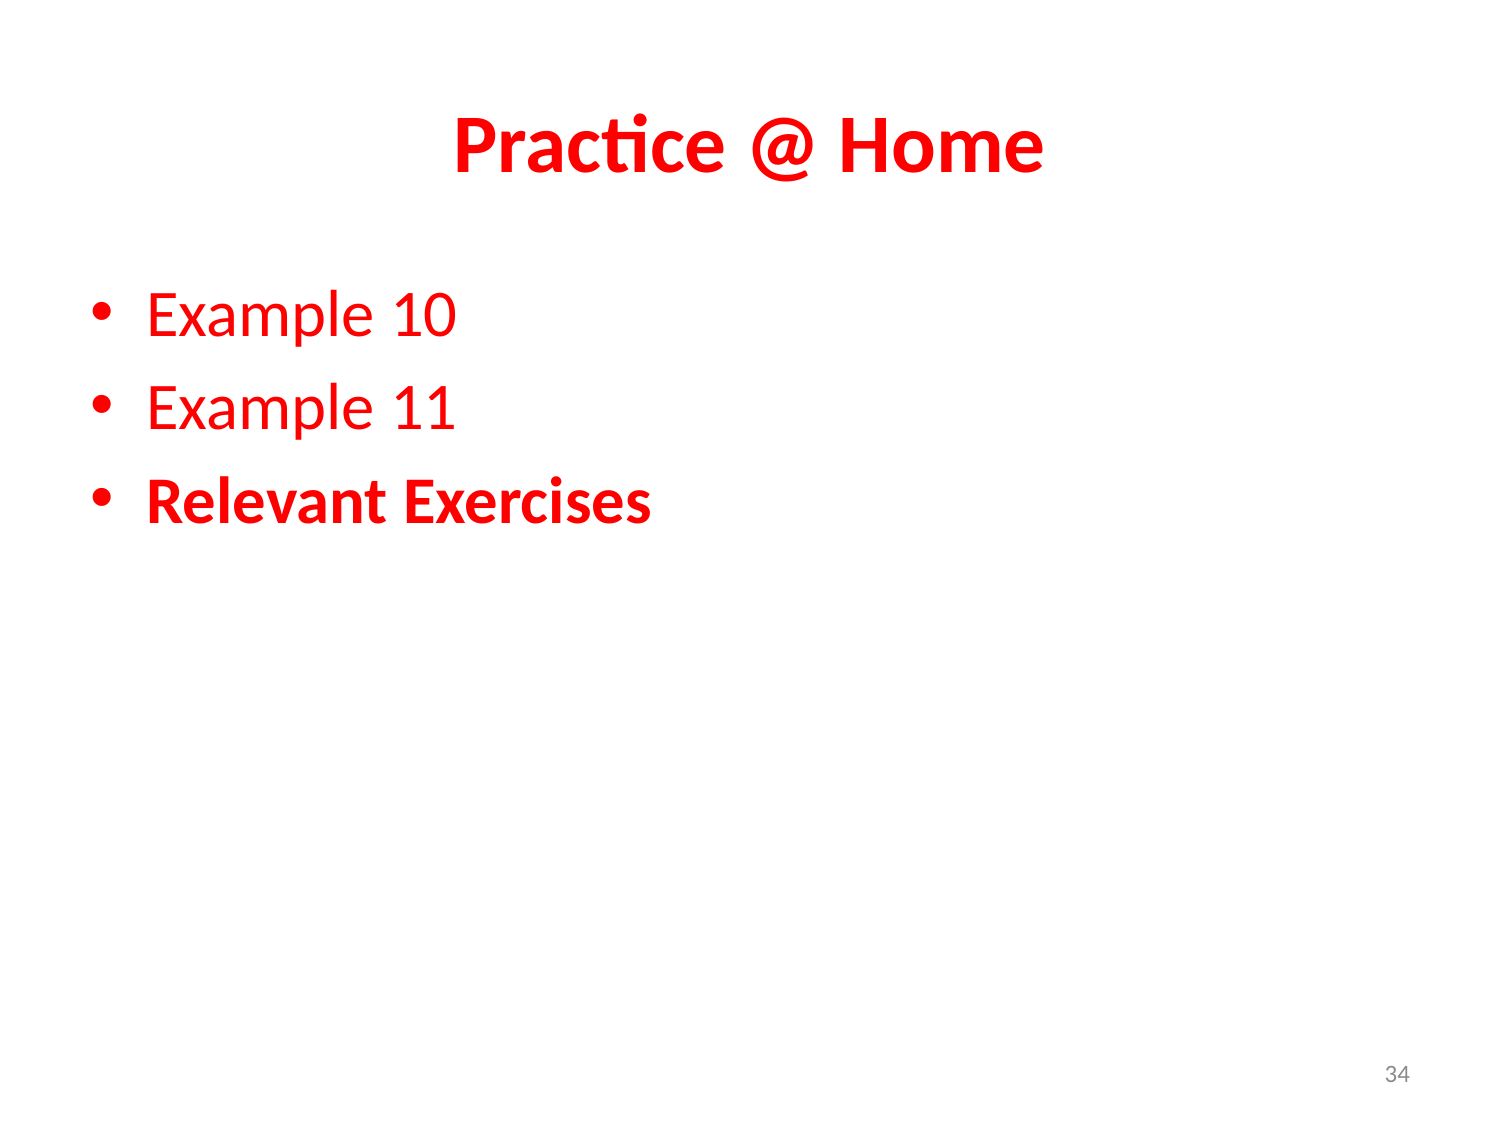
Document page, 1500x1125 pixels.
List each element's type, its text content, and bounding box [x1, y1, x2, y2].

slide_number 34 [1074, 1042, 1425, 1103]
list Example 10 Example 11 Relevant Exercises [74, 262, 1426, 1006]
title Practice @ Home [74, 44, 1426, 233]
